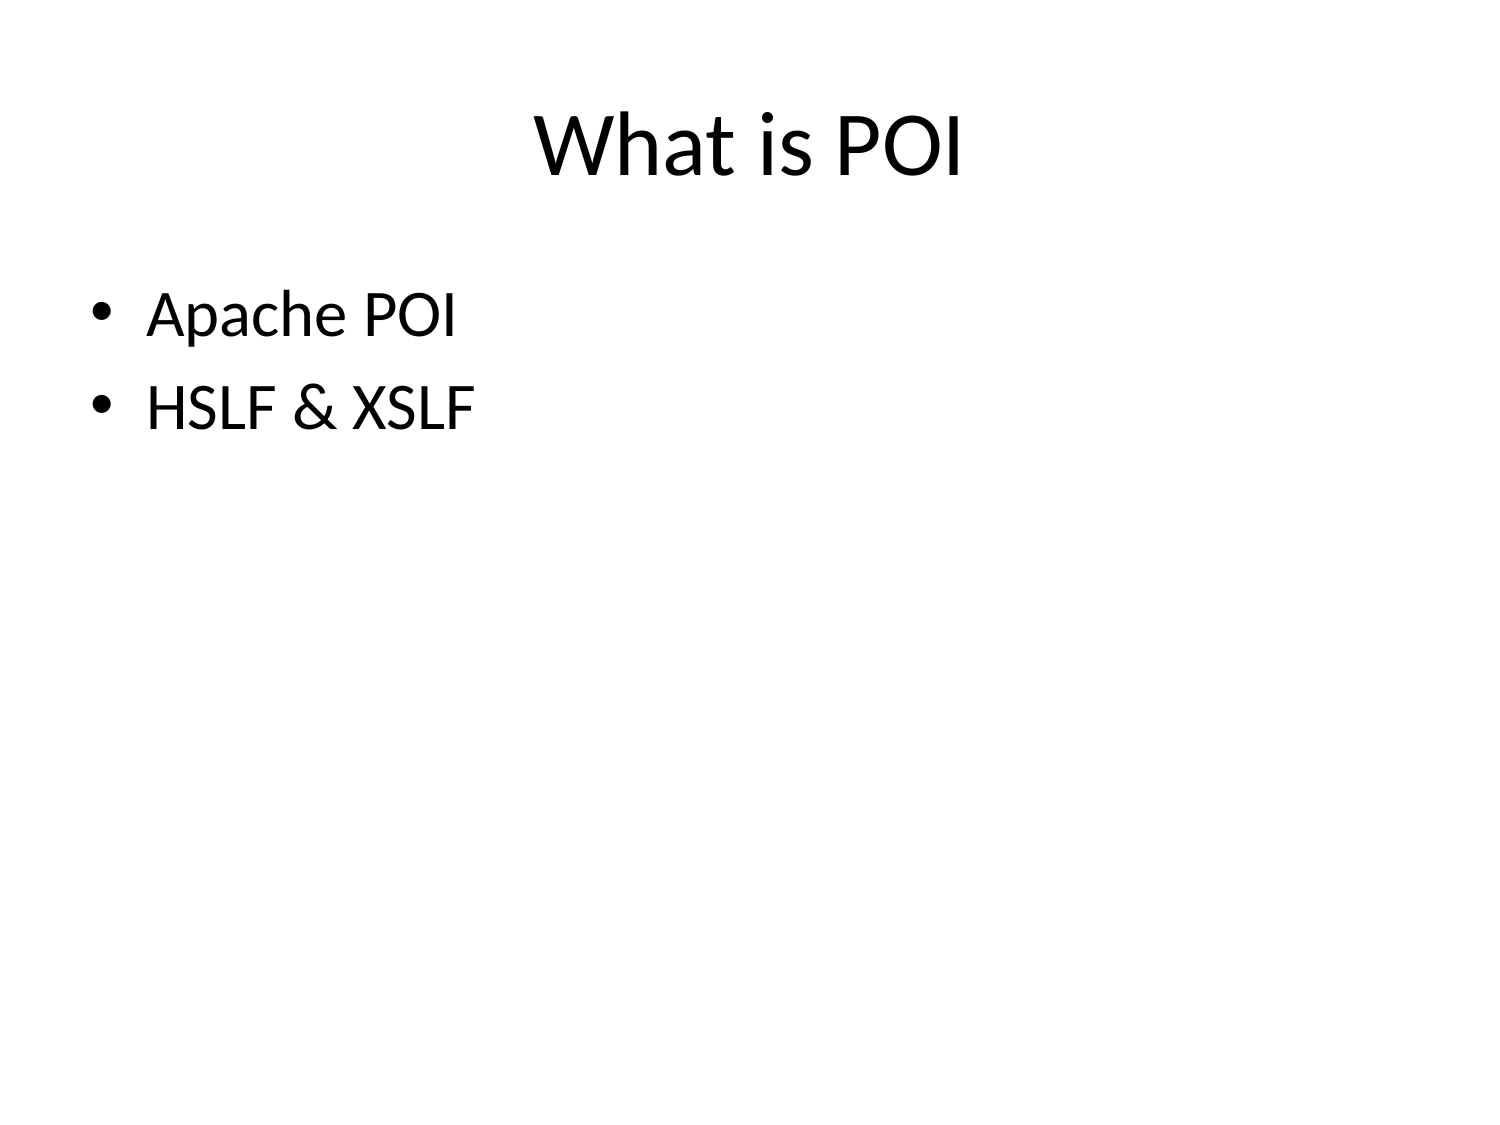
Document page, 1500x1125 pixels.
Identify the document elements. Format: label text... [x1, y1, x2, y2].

title What is POI [75, 45, 1425, 233]
list Apache POI HSLF & XSLF [75, 262, 1425, 1005]
